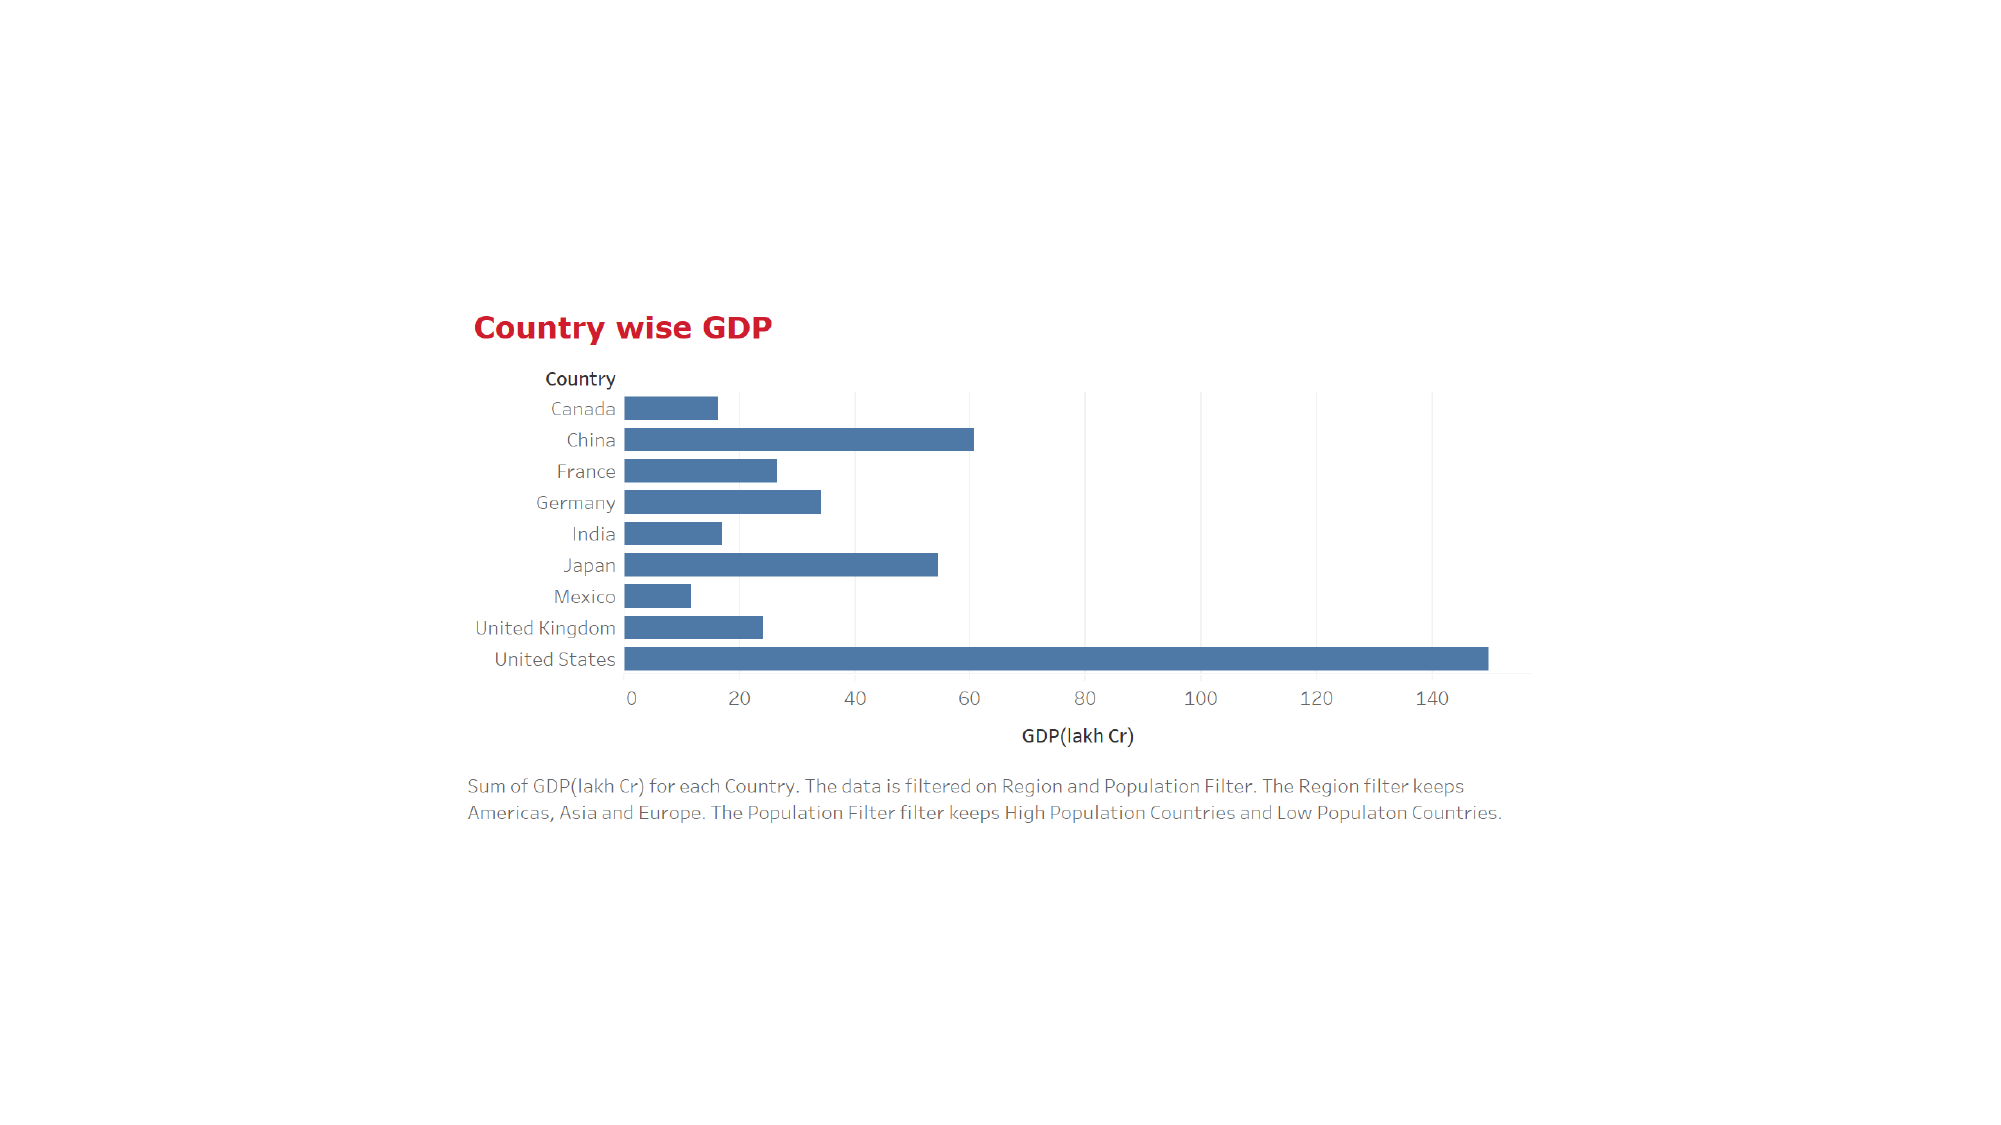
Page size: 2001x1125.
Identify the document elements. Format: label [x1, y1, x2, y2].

picture [467, 299, 1532, 825]
